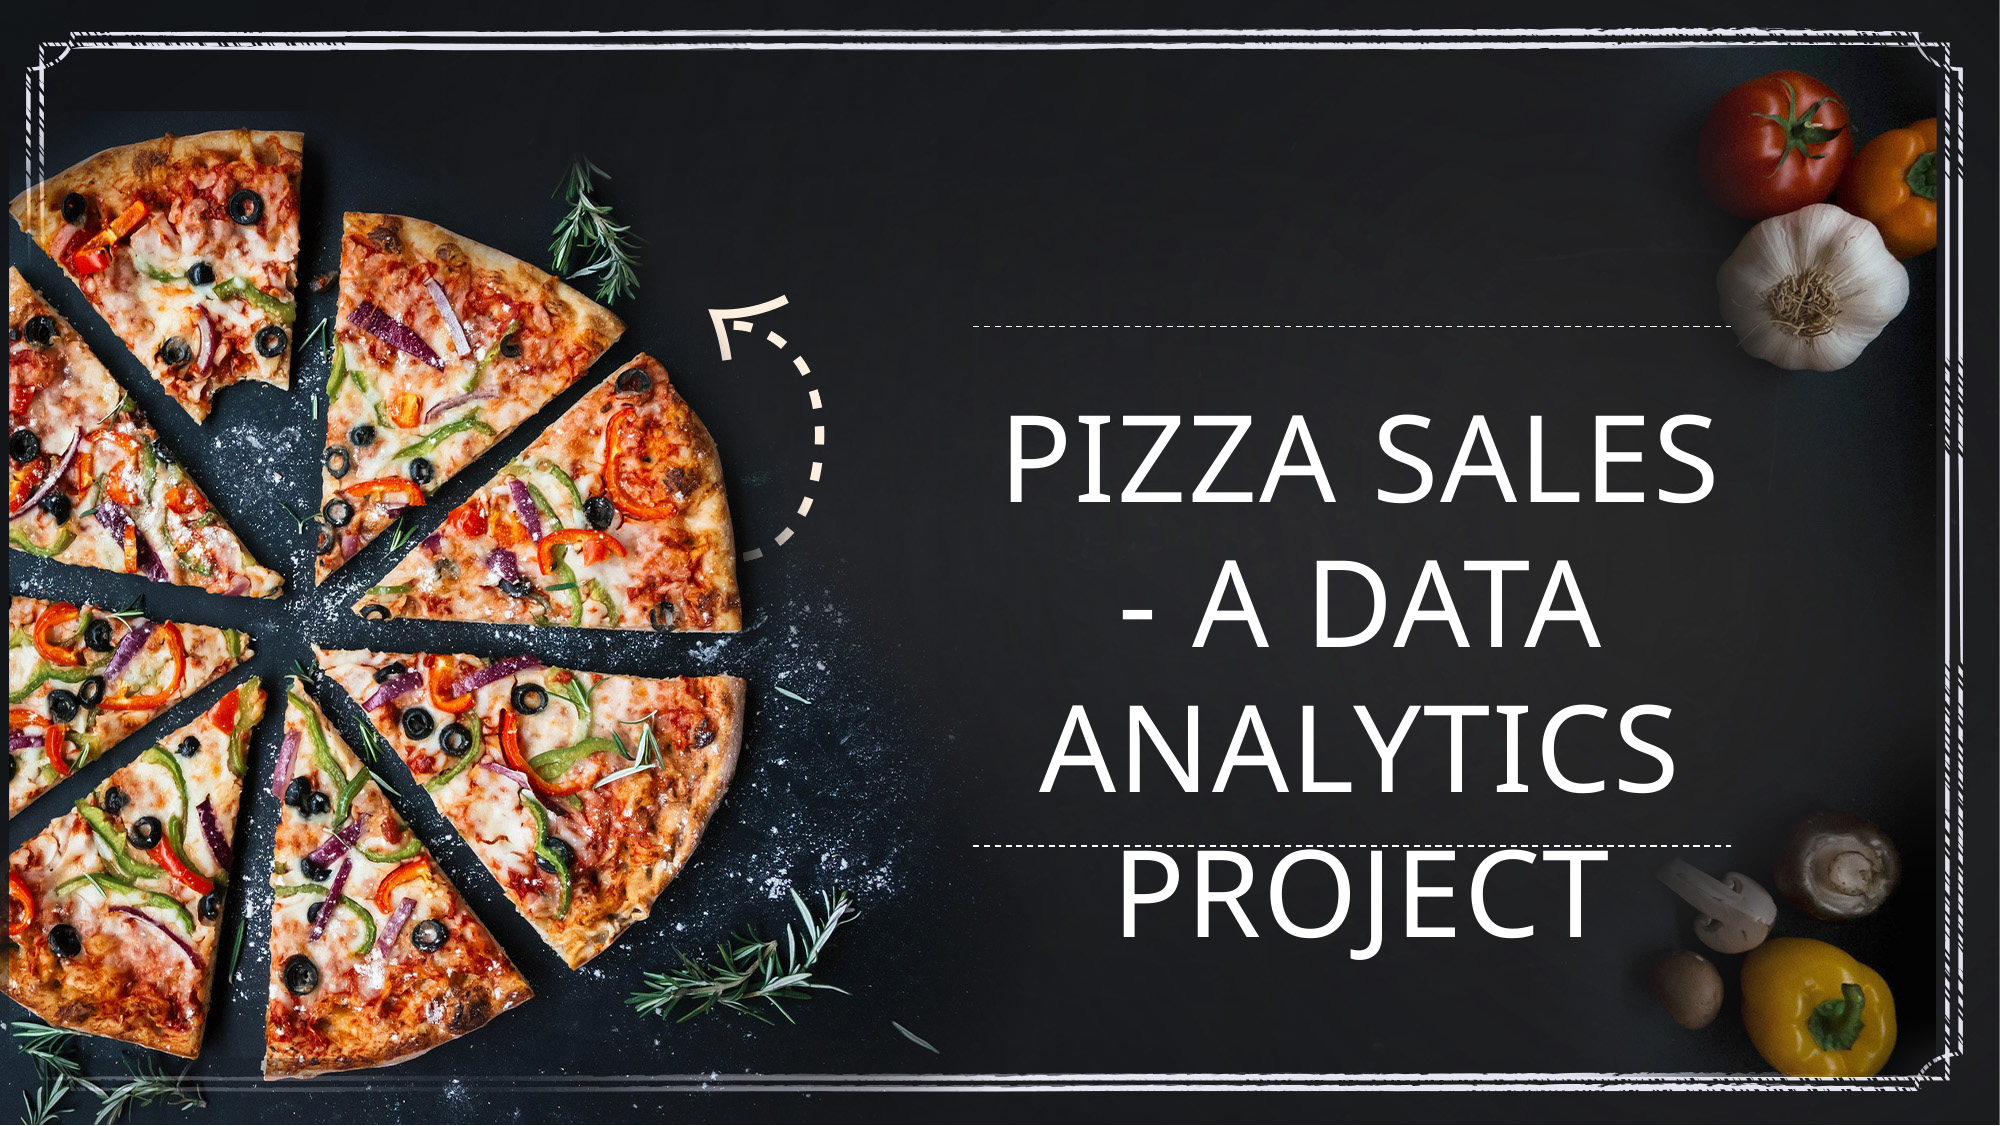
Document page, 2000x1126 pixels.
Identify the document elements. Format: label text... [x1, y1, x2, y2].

picture [0, 0, 2000, 1125]
title Pizza Sales - A Data Analytics Project [916, 373, 1806, 953]
